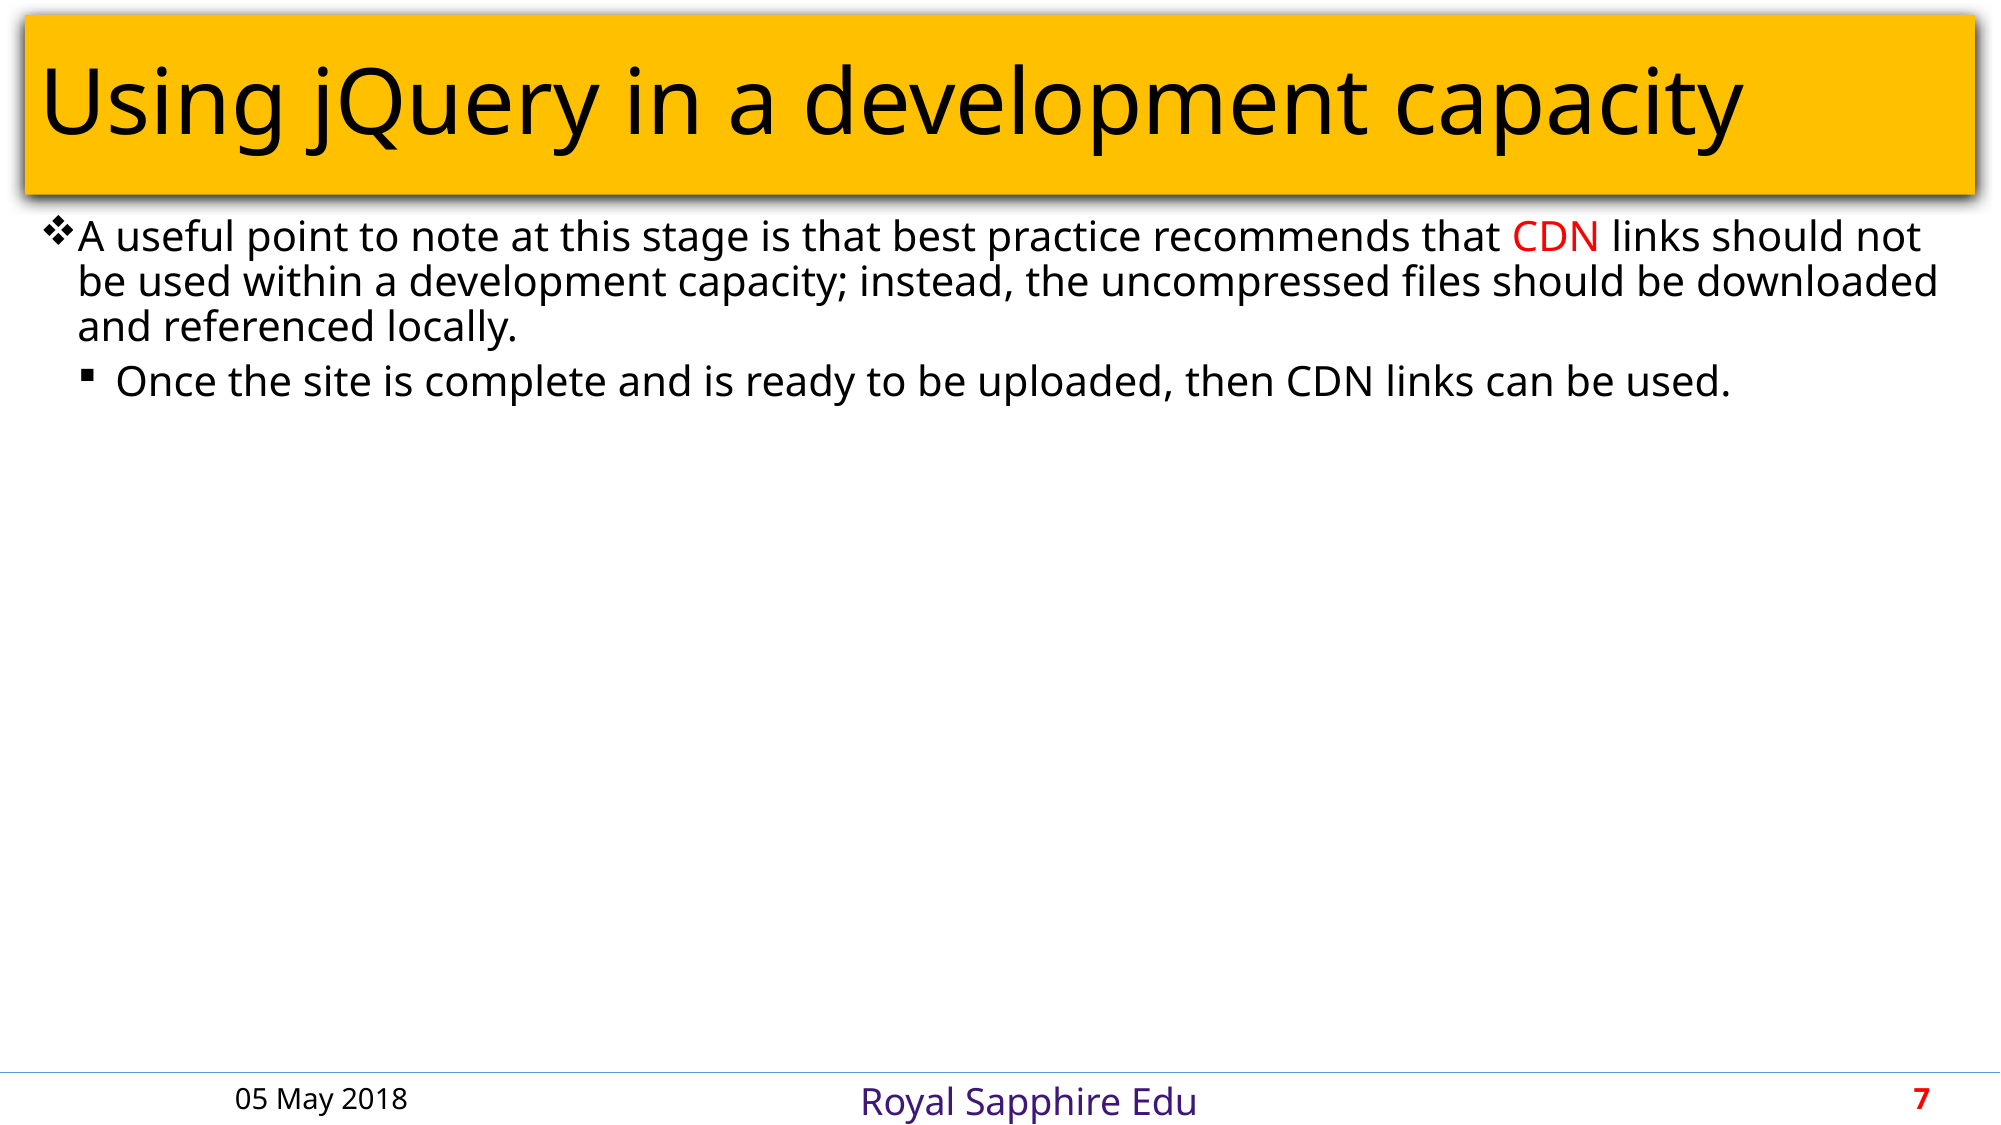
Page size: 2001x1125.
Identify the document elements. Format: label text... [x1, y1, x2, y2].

list A useful point to note at this stage is that best practice recommends that CDN links should not be used within a development capacity; instead, the uncompressed files should be downloaded and referenced locally. Once the site is complete and is ready to be uploaded, then CDN links can be used. [24, 208, 1975, 1063]
title Using jQuery in a development capacity [24, 14, 1975, 195]
slide_number 7 [1495, 1072, 1946, 1115]
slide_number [220, 1072, 671, 1115]
